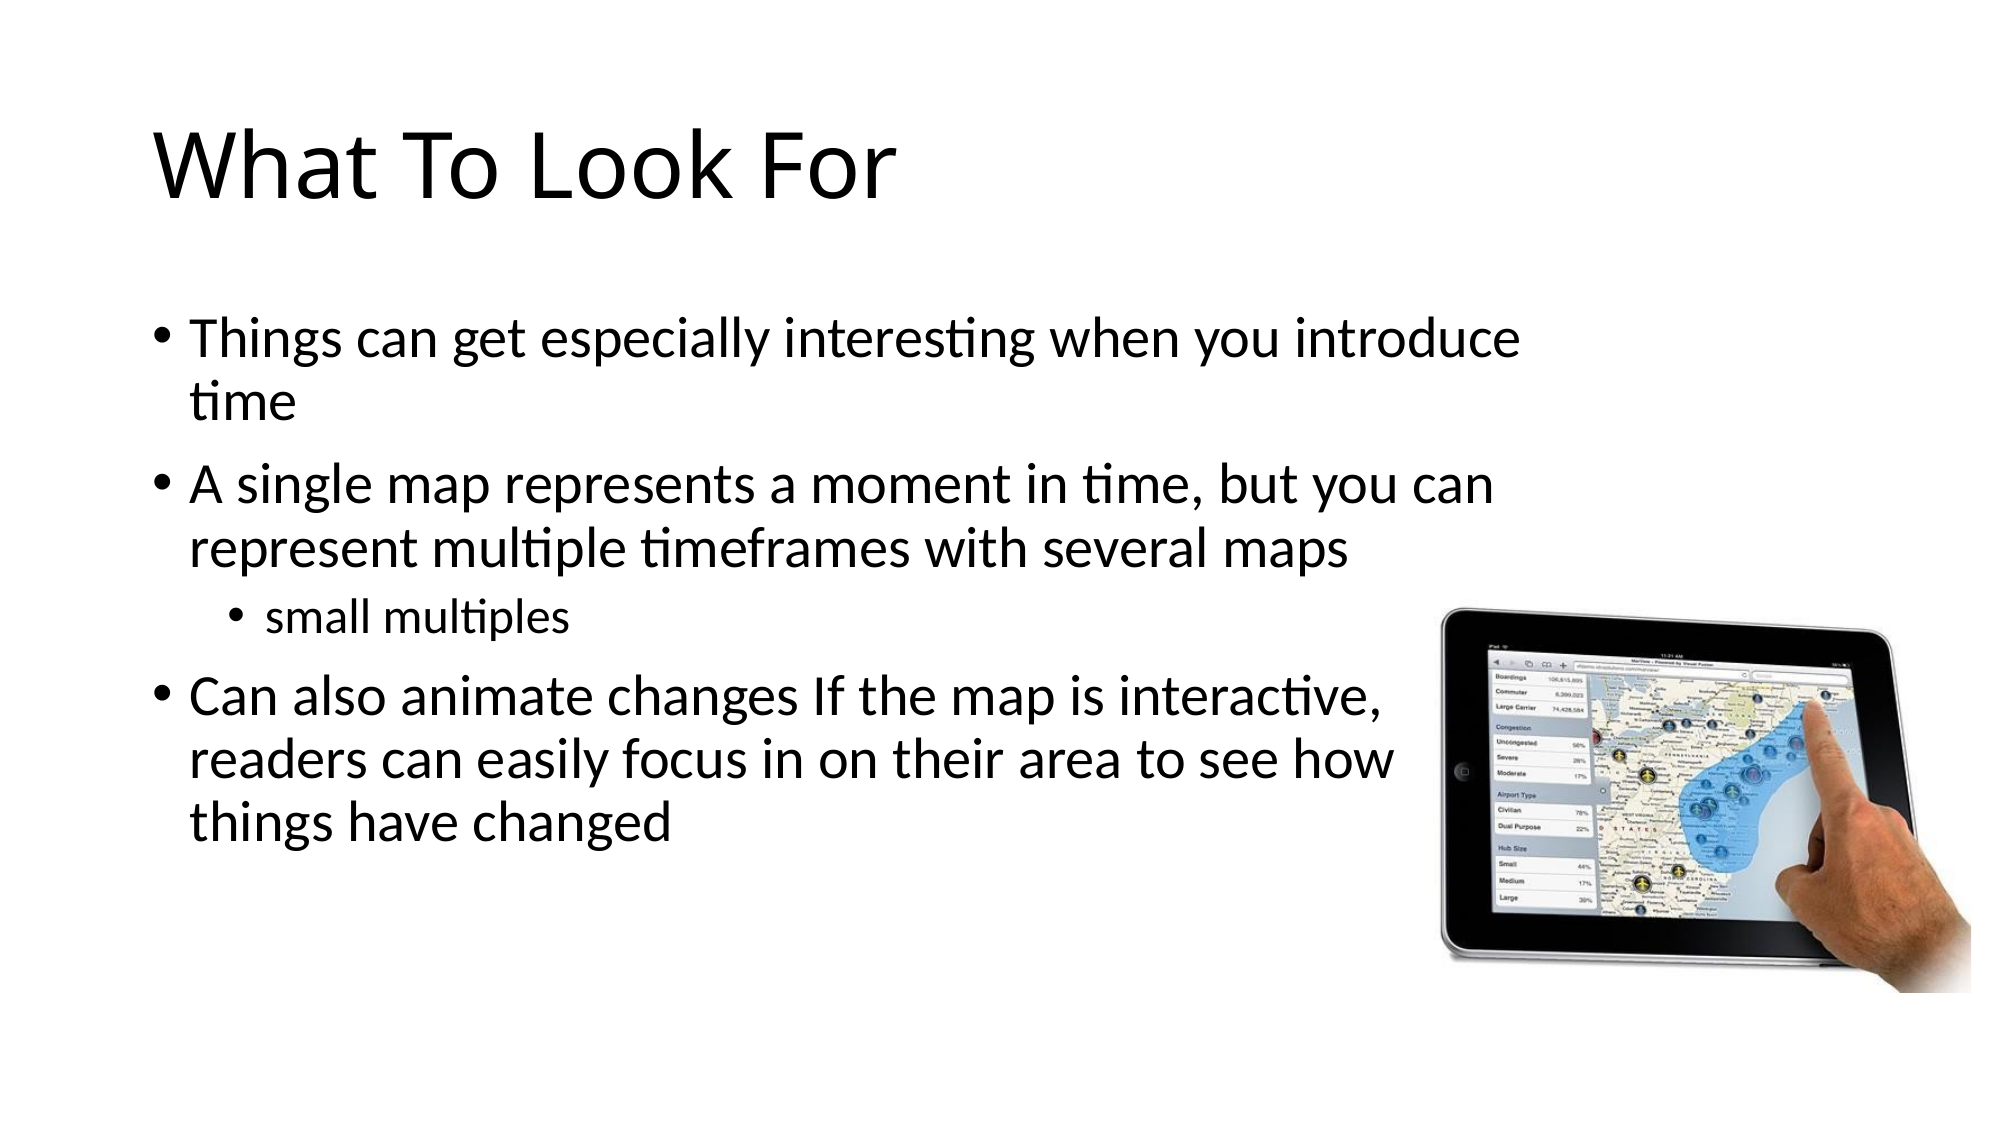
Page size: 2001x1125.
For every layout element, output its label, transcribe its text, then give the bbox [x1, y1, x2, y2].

title What To Look For [137, 59, 1863, 278]
text_box [1433, 599, 1972, 993]
list Things can get especially interesting when you introduce time A single map represents a moment in time, but you can represent multiple timeframes with several maps small multiples Can also animate changes If the map is interactive, readers can easily focus in on their area to see how things have changed [137, 299, 1551, 1014]
